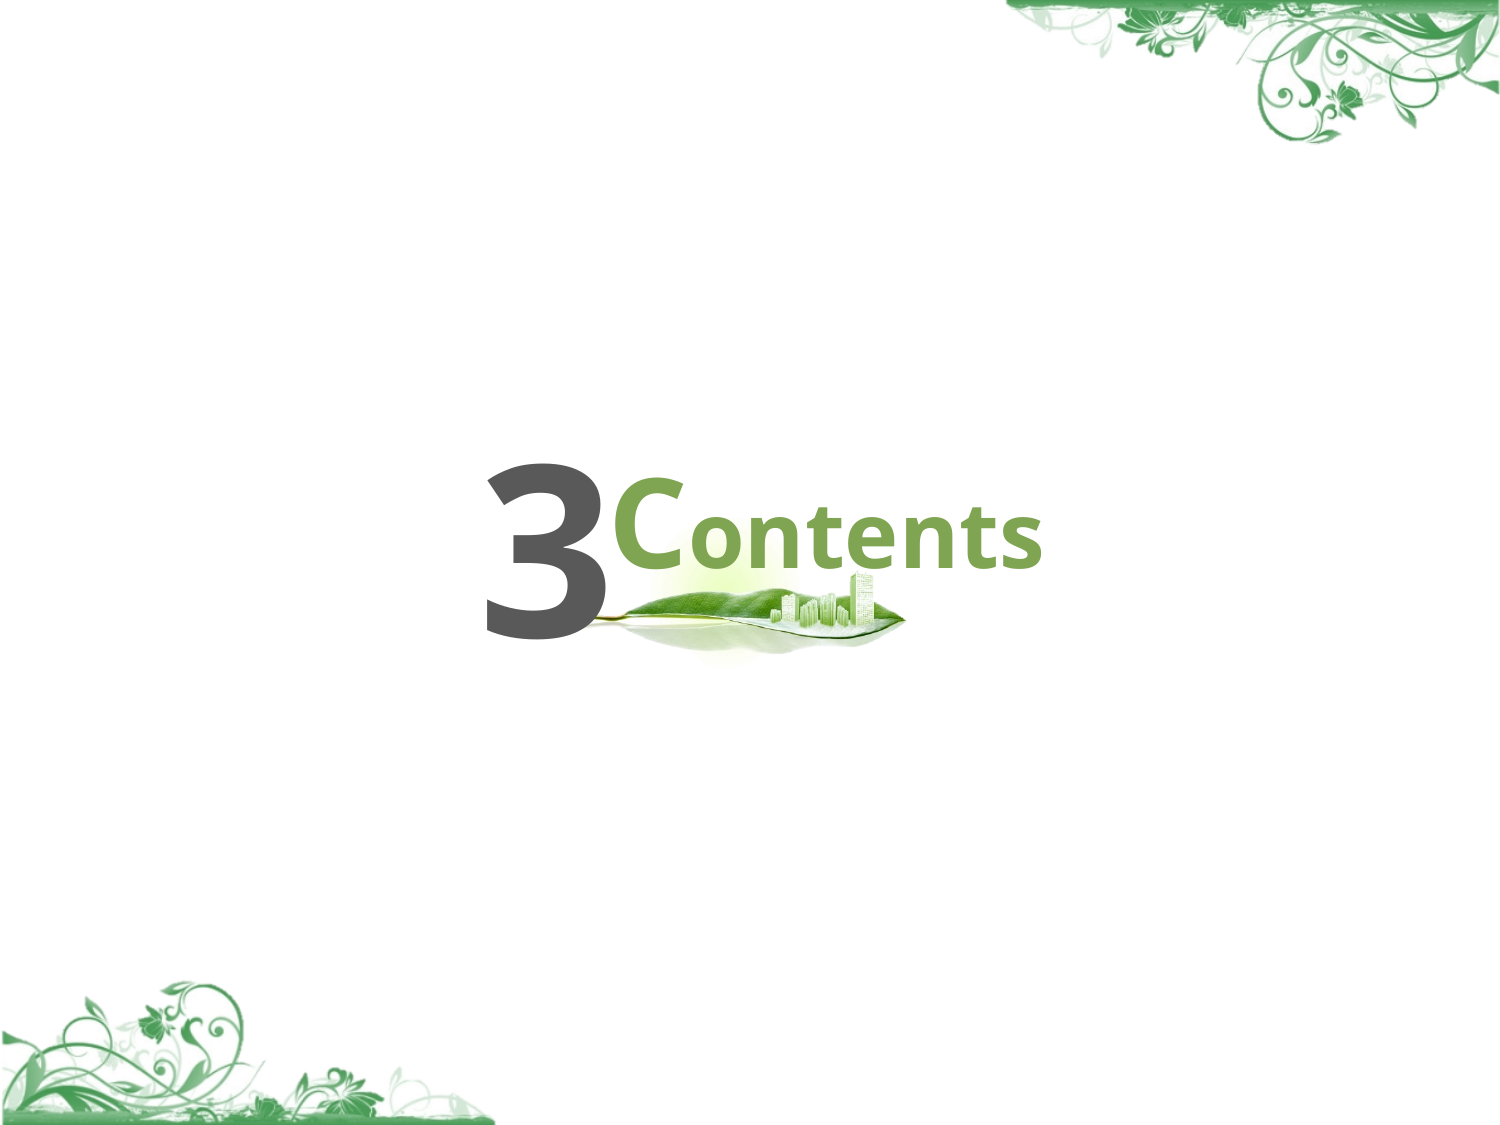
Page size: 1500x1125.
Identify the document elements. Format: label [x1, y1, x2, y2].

picture [864, 0, 1500, 207]
picture [0, 918, 637, 1125]
text_box [464, 390, 1036, 735]
